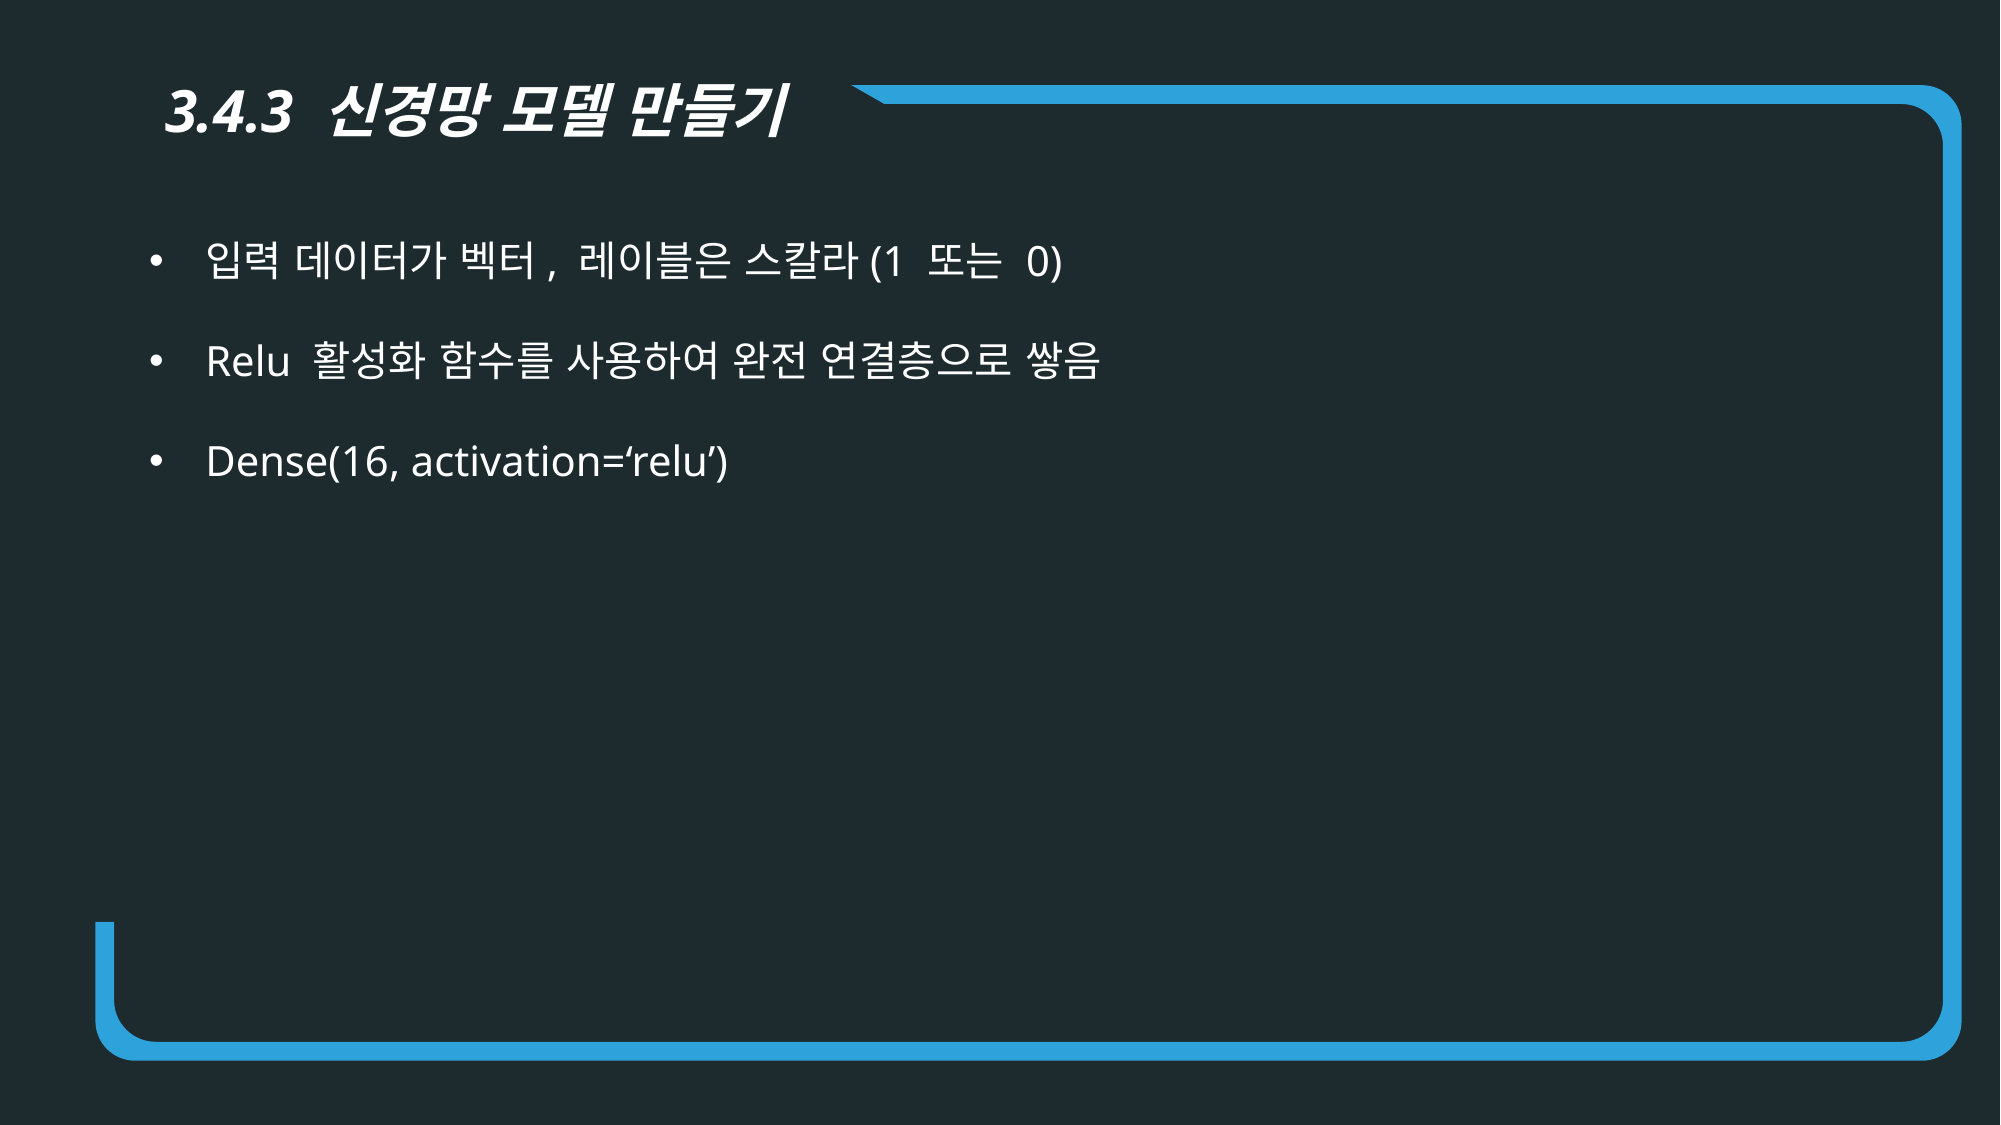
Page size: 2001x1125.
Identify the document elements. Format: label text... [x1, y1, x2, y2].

text_box 입력 데이터가 벡터, 레이블은 스칼라(1 또는 0) Relu 활성화 함수를 사용하여 완전 연결층으로 쌓음 Dense(16, activation=‘relu’) [134, 227, 1792, 843]
text_box 3.4.3 신경망 모델 만들기 [120, 31, 829, 152]
text_box [94, 84, 1963, 1062]
